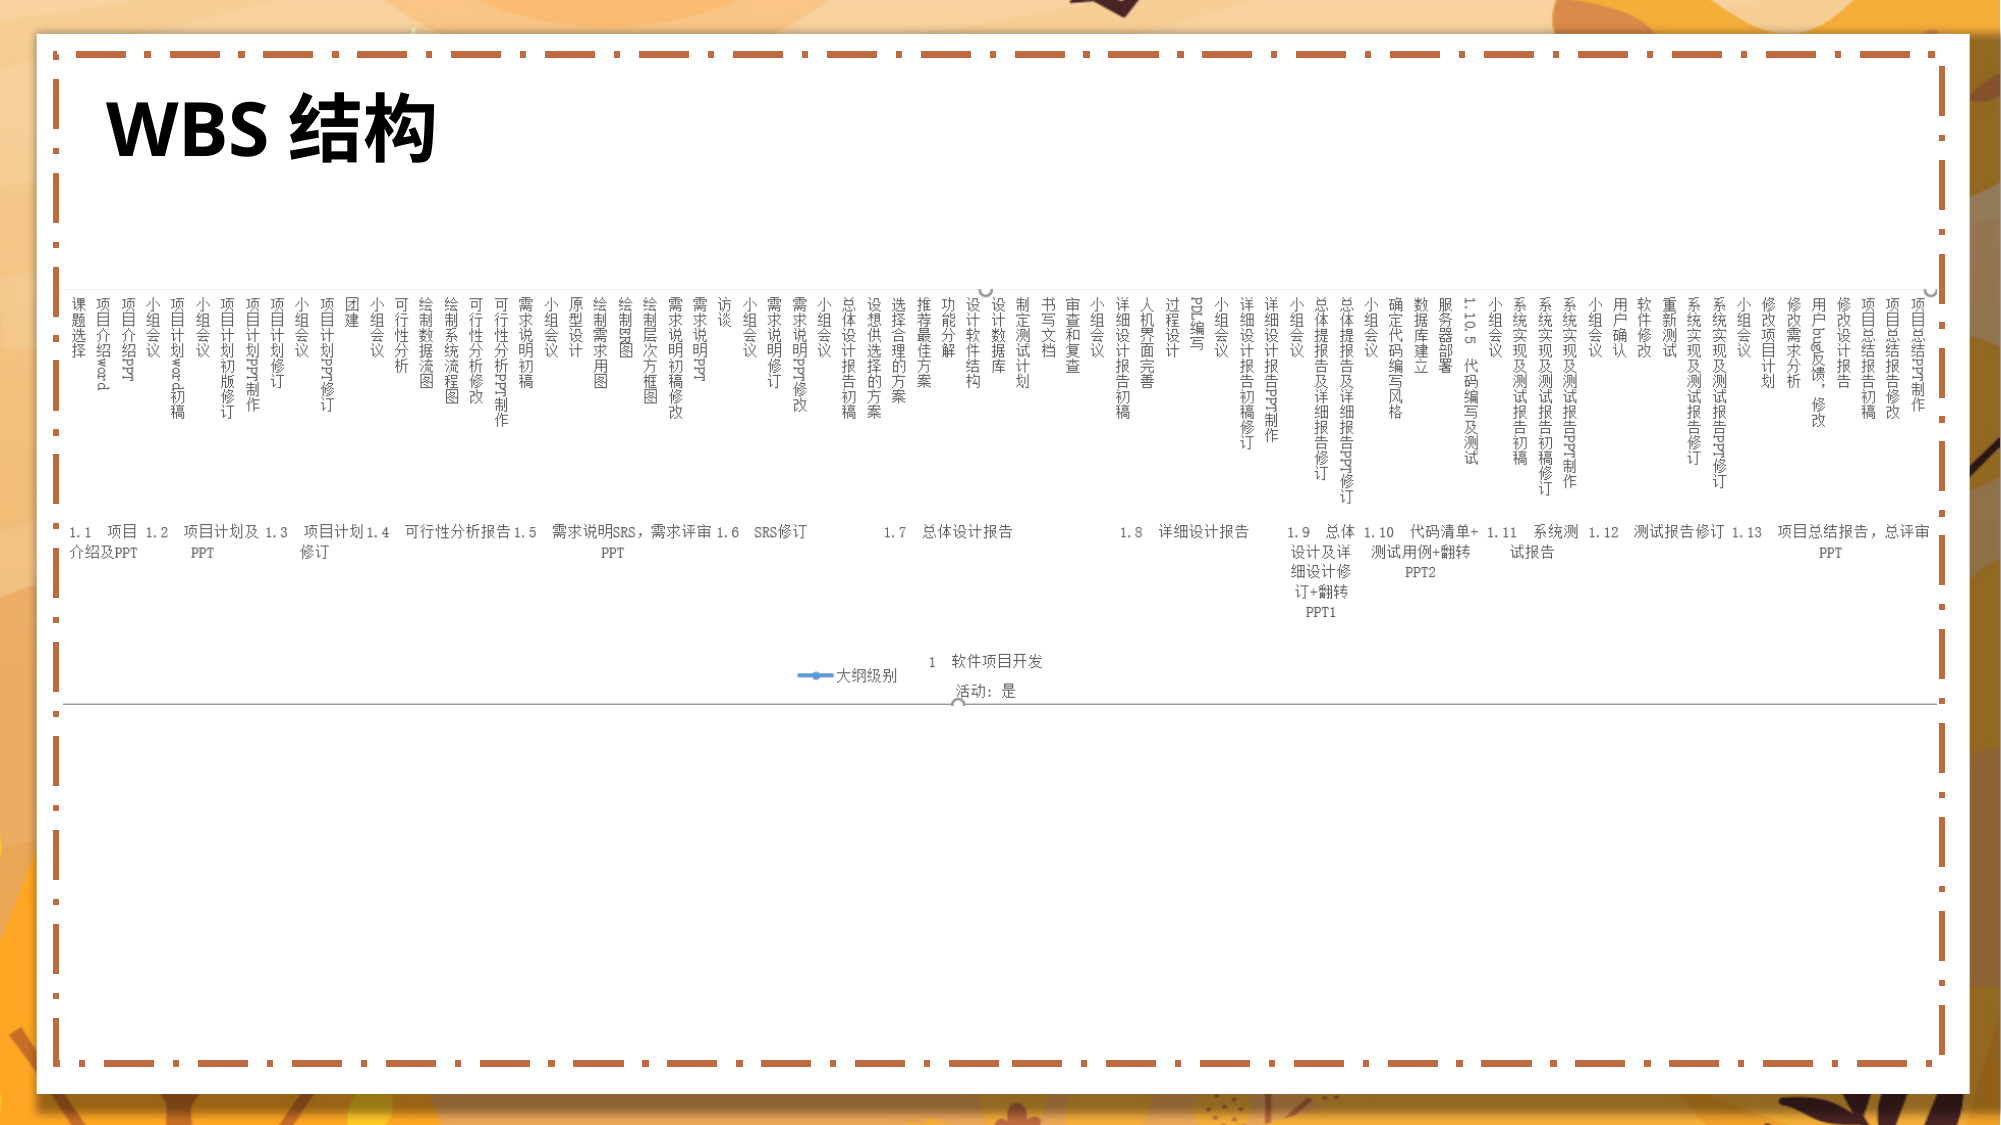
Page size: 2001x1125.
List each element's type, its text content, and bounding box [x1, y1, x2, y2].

picture [0, 0, 2000, 1125]
text_box WBS结构 [91, 74, 803, 179]
